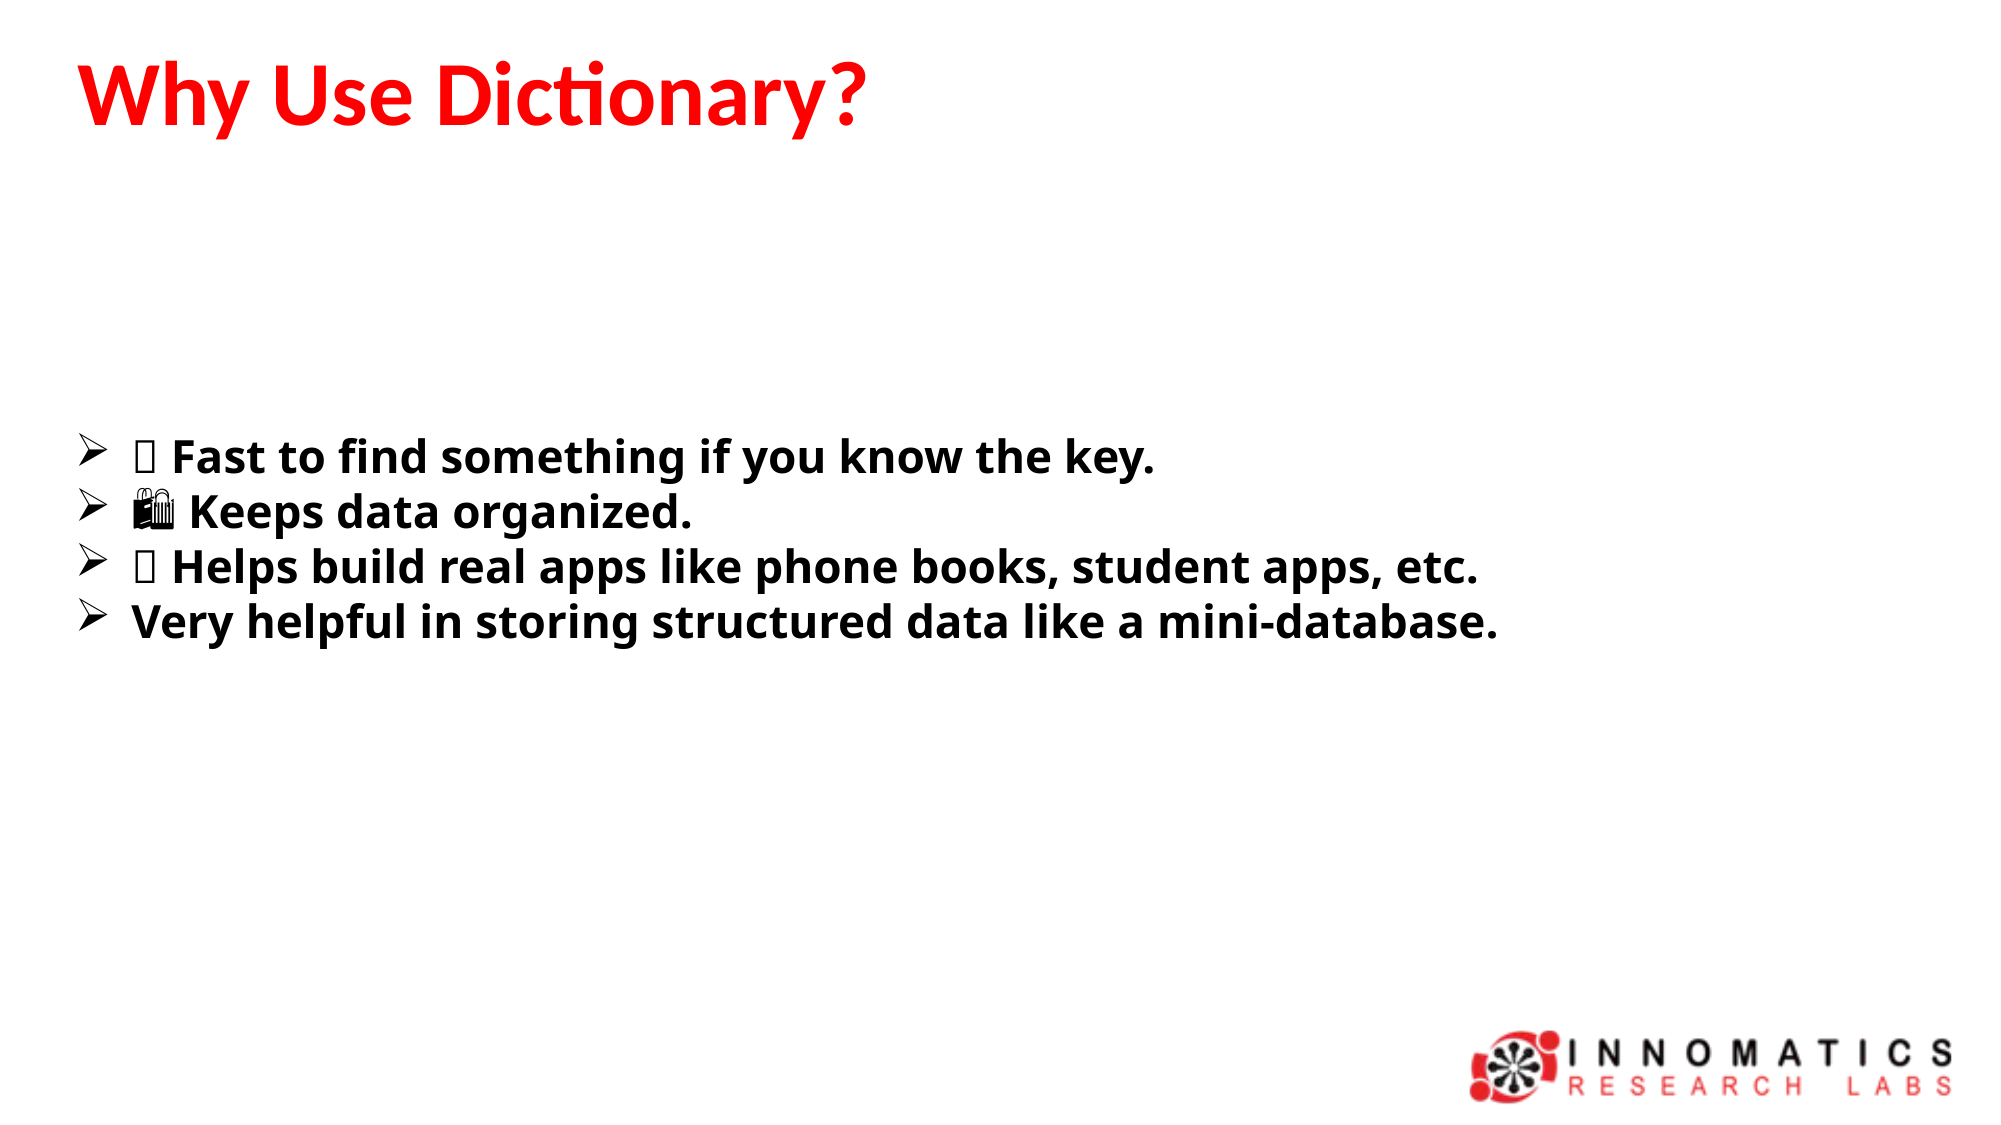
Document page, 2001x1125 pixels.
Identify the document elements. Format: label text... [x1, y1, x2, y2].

title Why Use Dictionary? [75, 32, 1192, 255]
picture [1445, 1014, 1975, 1117]
list 🎯 Fast to find something if you know the key. 🛍️ Keeps data organized. 🧱 Helps build real apps like phone books, student apps, etc. Very helpful in storing structured data like a mini-database. [75, 420, 1788, 1066]
